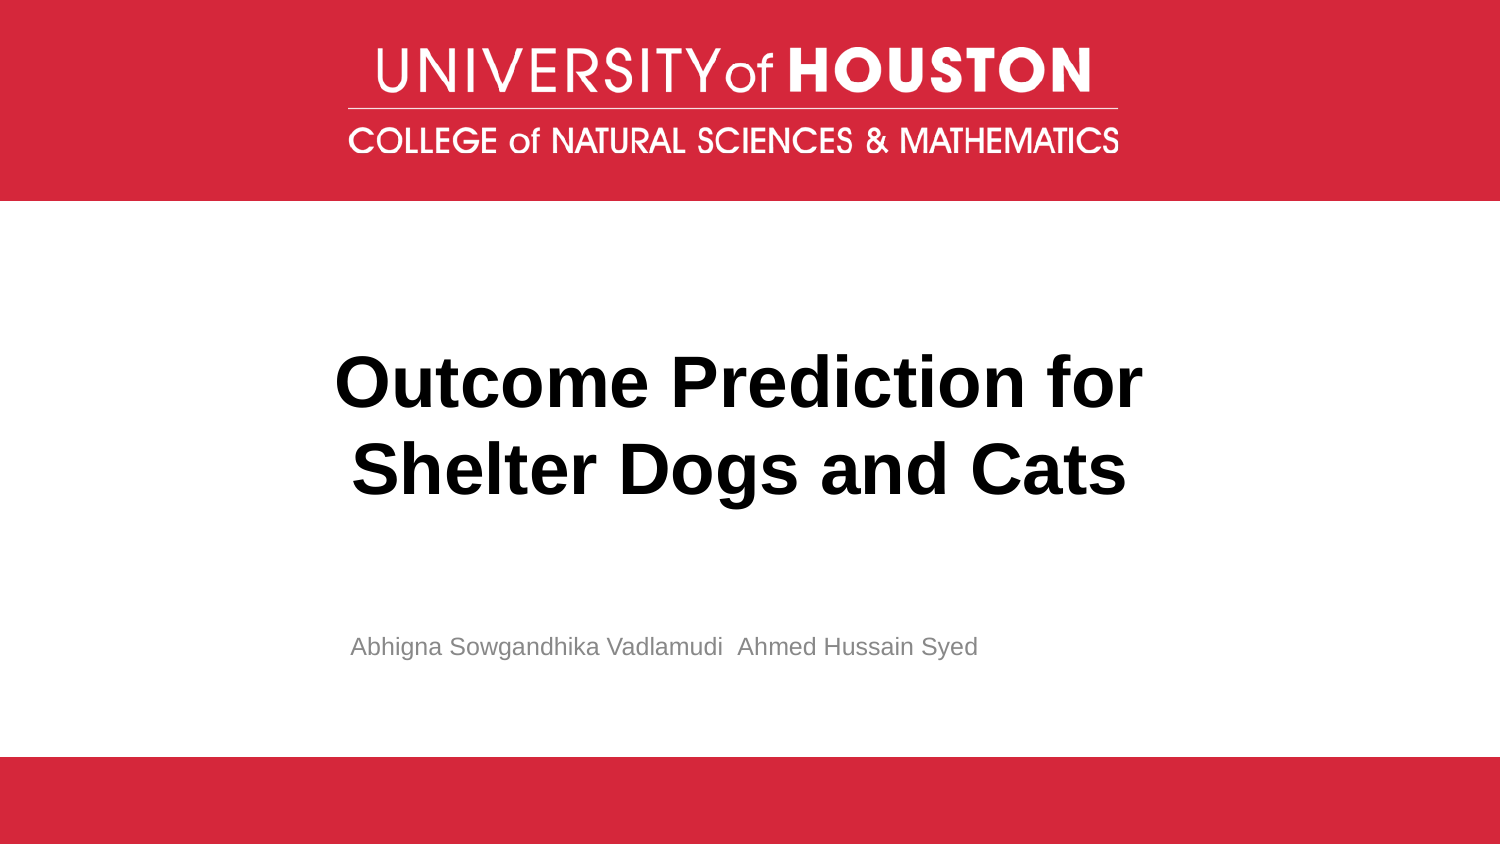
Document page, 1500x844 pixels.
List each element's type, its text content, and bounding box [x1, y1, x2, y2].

picture [347, 46, 1119, 155]
text_box Abhigna Sowgandhika Vadlamudi Ahmed Hussain Syed [335, 610, 1165, 676]
text_box [0, 757, 1500, 844]
text_box [0, 0, 1500, 201]
text_box Outcome Prediction for Shelter Dogs and Cats [51, 314, 1449, 529]
